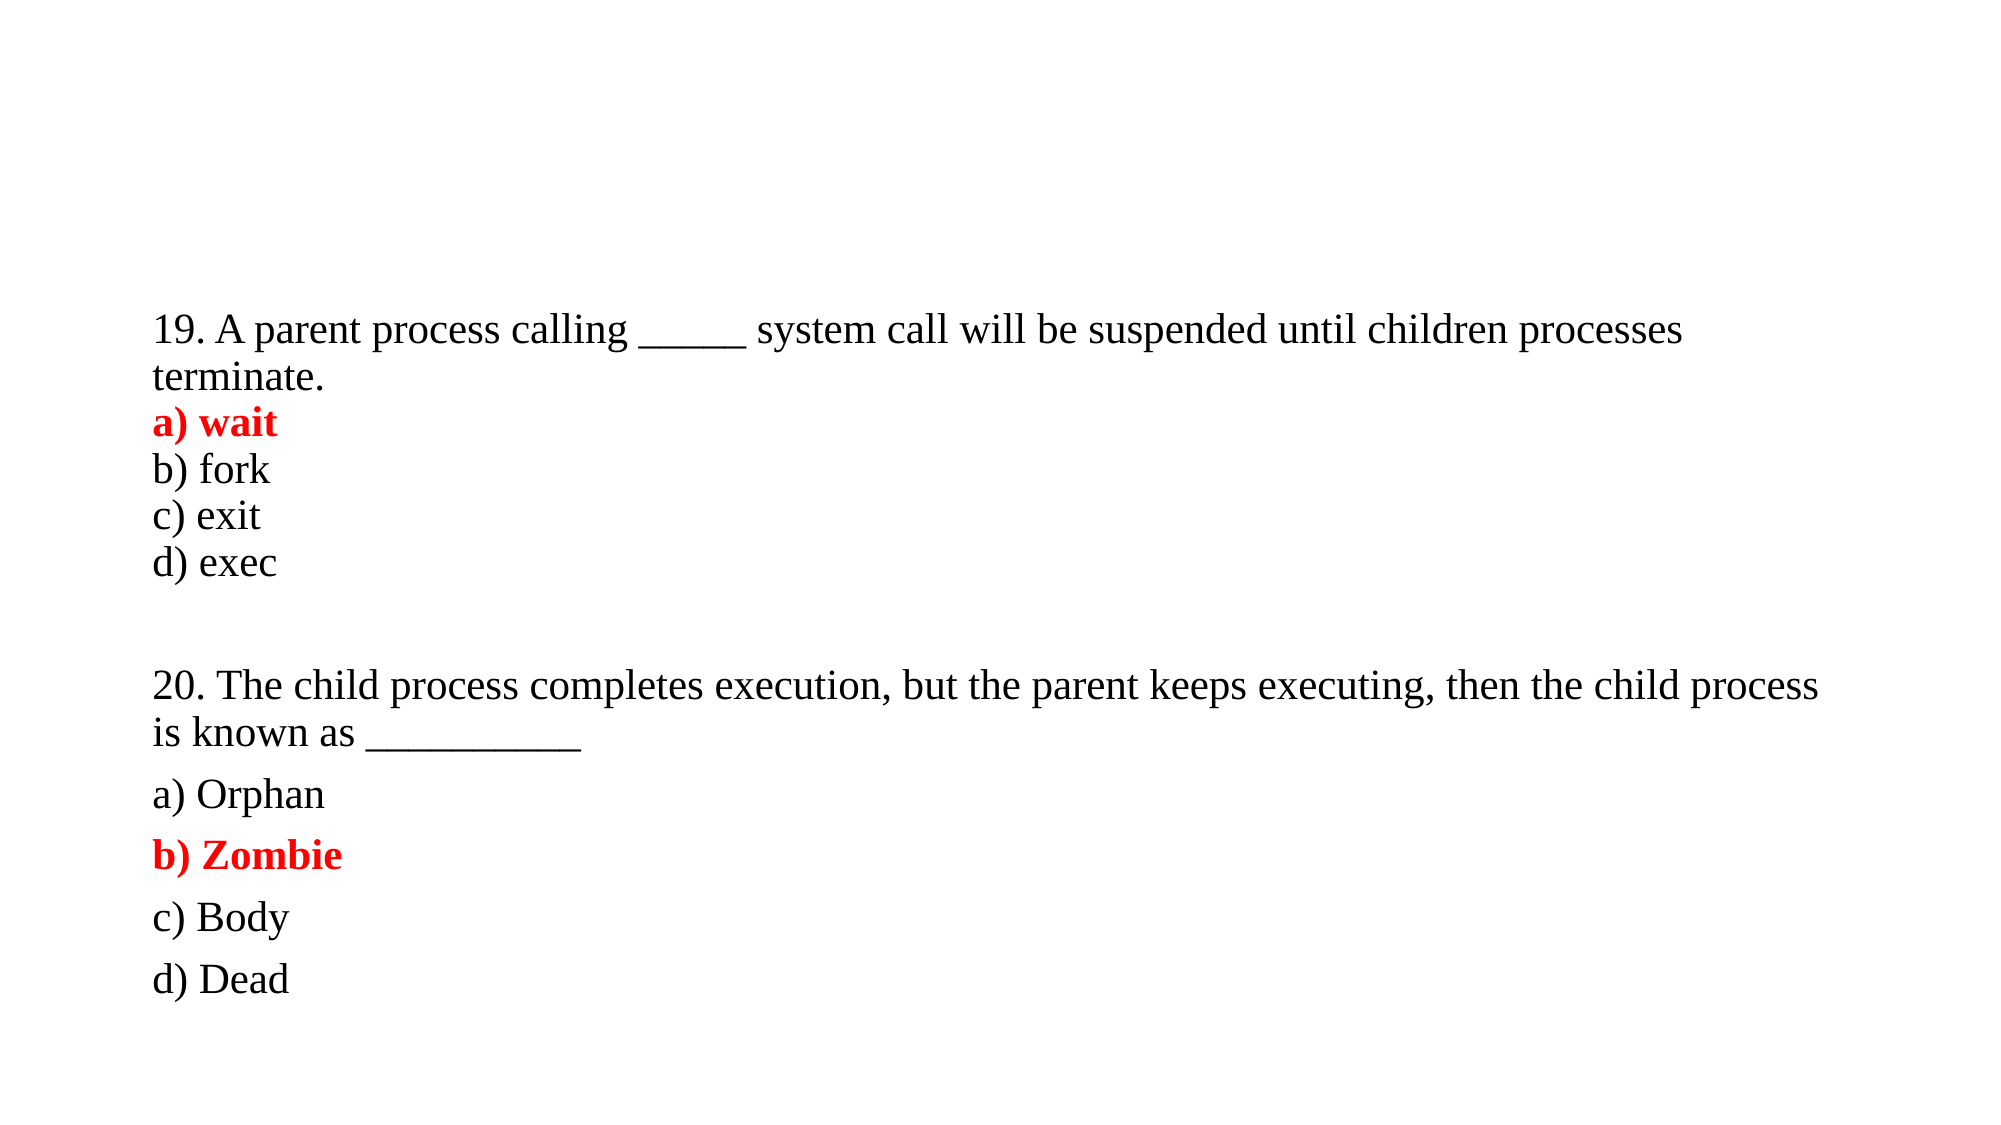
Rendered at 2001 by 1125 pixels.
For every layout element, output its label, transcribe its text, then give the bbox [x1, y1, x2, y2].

list 19. A parent process calling _____ system call will be suspended until children processes terminate. a) wait b) fork c) exit d) exec 20. The child process completes execution, but the parent keeps executing, then the child process is known as __________ a) Orphan b) Zombie c) Body d) Dead [137, 299, 1863, 1014]
